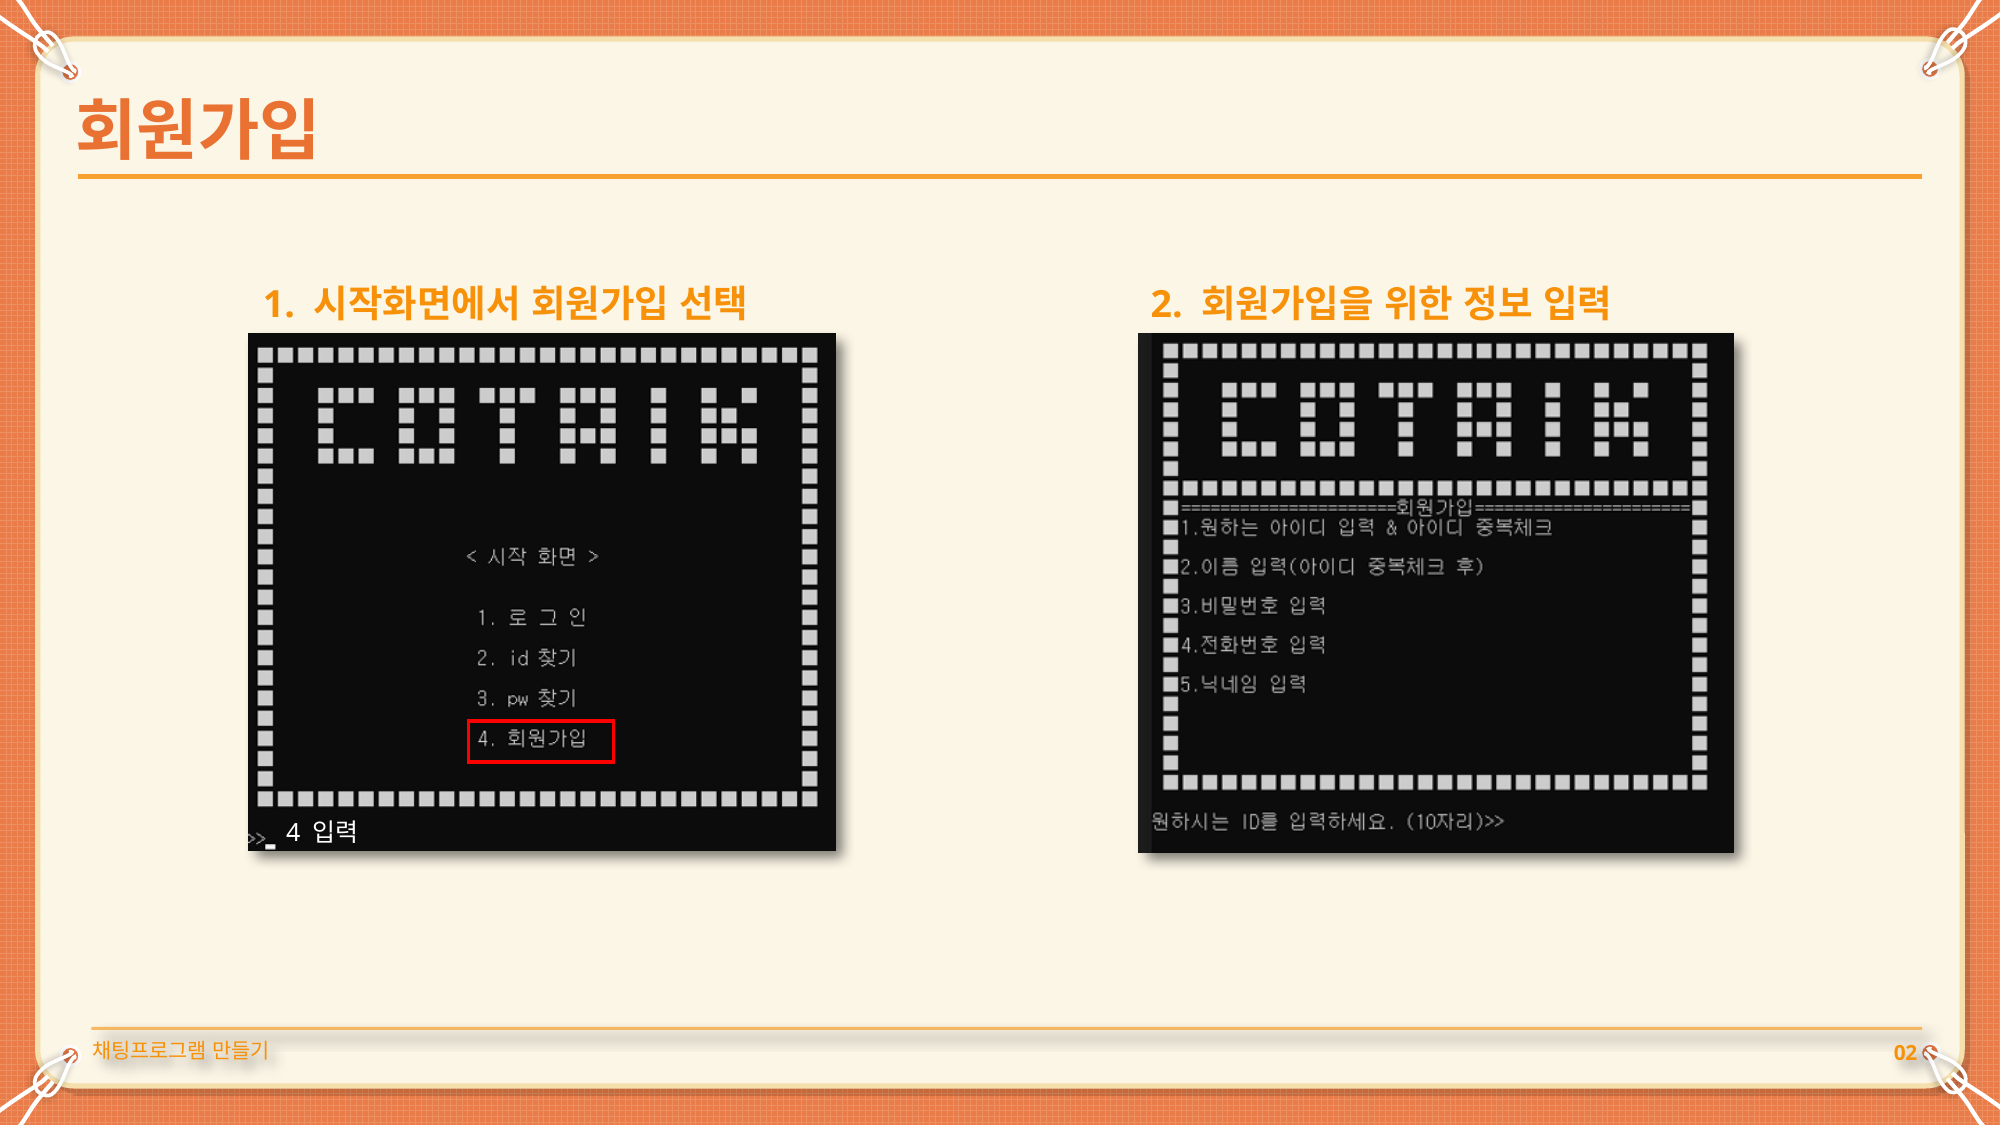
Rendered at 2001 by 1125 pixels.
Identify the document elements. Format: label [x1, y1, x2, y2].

picture [247, 332, 836, 851]
text_box [0, 0, 2000, 1125]
picture [1138, 333, 1735, 854]
